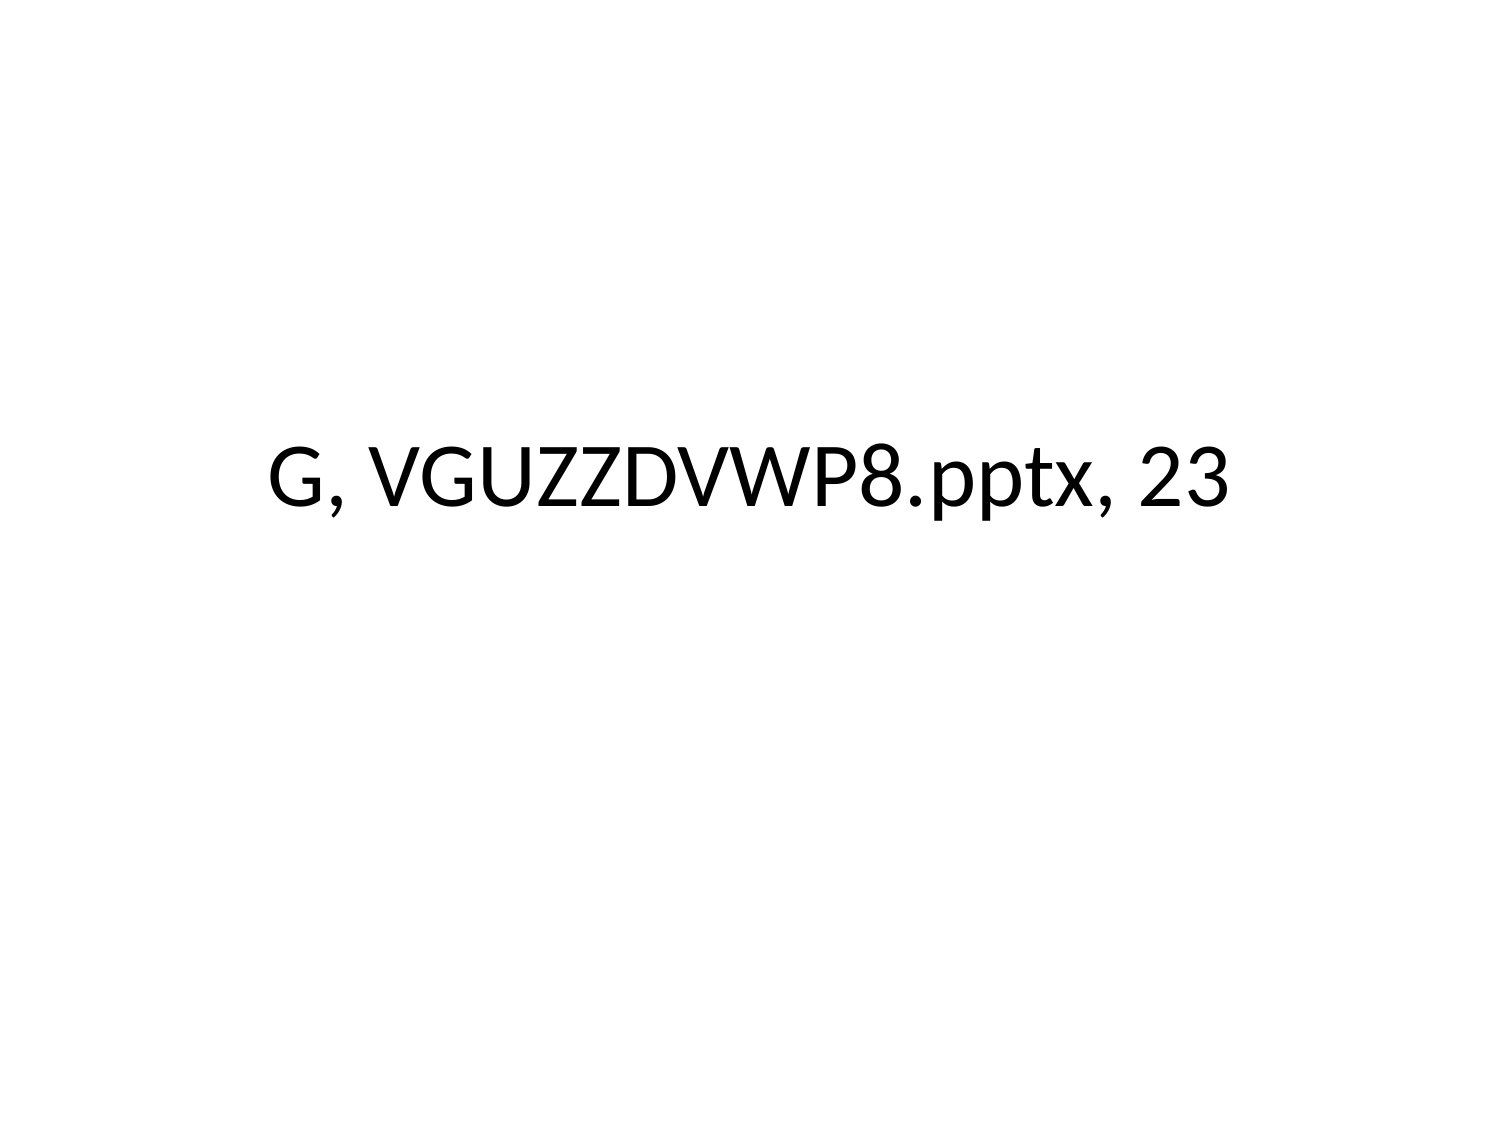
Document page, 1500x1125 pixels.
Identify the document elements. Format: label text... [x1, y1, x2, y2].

title G, VGUZZDVWP8.pptx, 23 [112, 349, 1388, 591]
